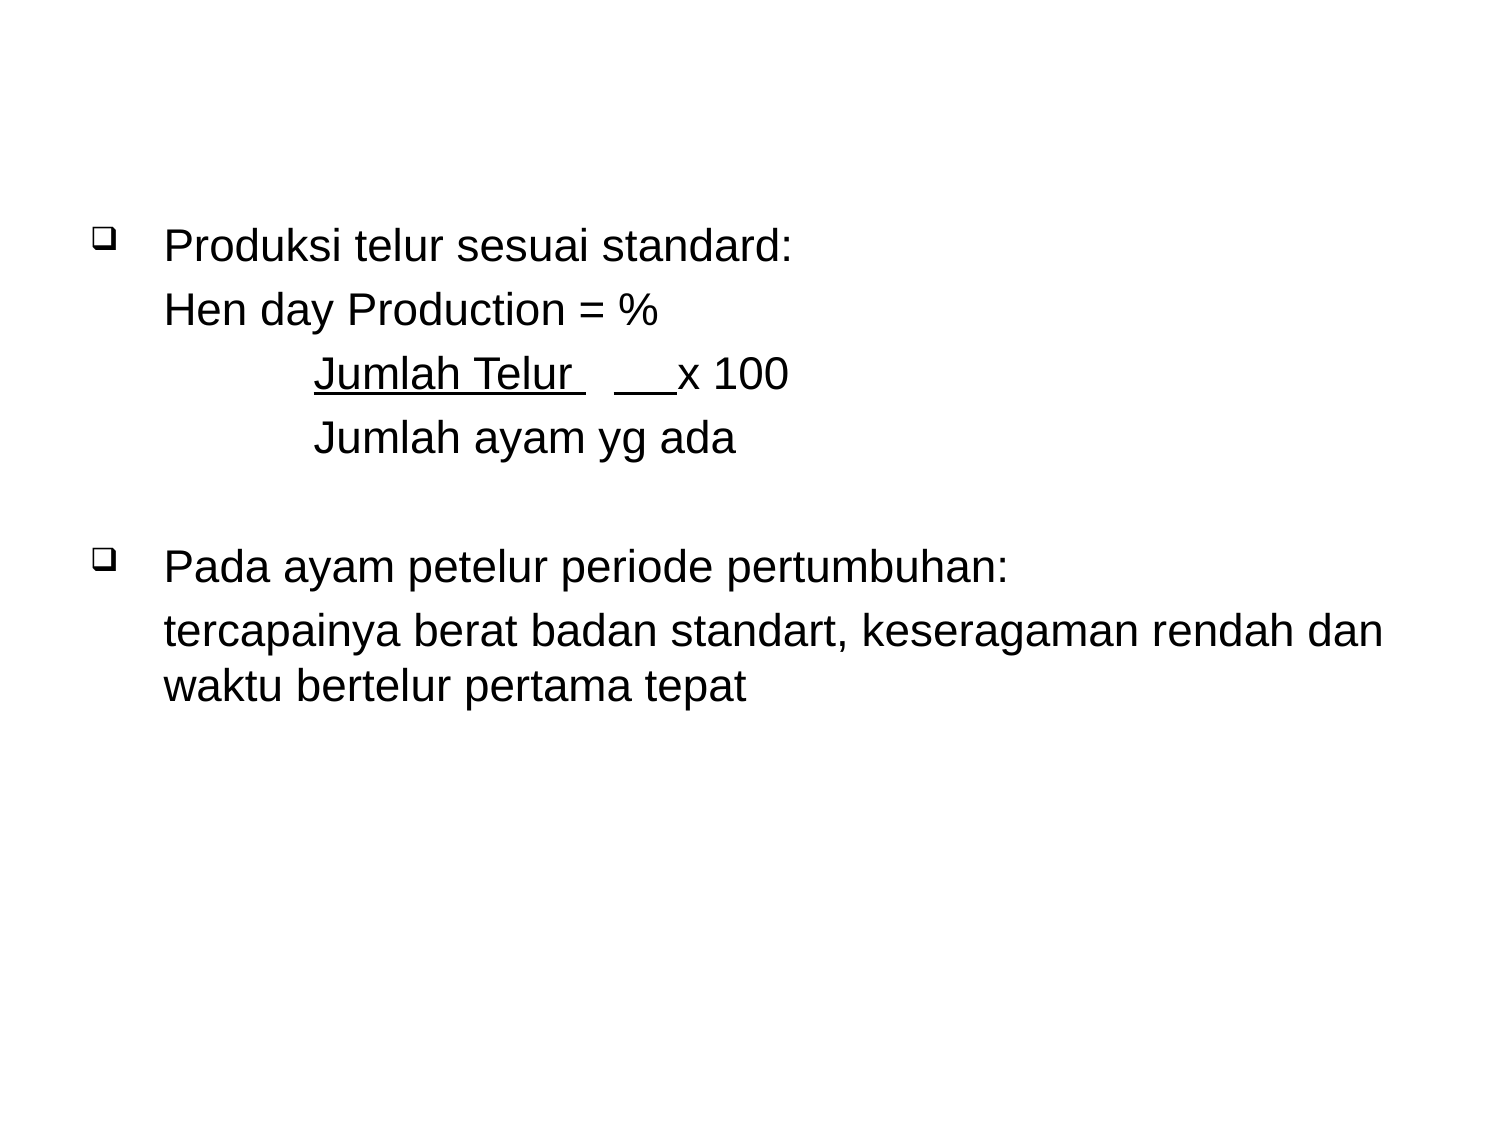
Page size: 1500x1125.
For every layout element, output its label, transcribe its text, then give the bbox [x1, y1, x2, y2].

list Produksi telur sesuai standard: Hen day Production = % Jumlah Telur x 100 Jumlah ayam yg ada Pada ayam petelur periode pertumbuhan: tercapainya berat badan standart, keseragaman rendah dan waktu bertelur pertama tepat [74, 207, 1424, 1071]
